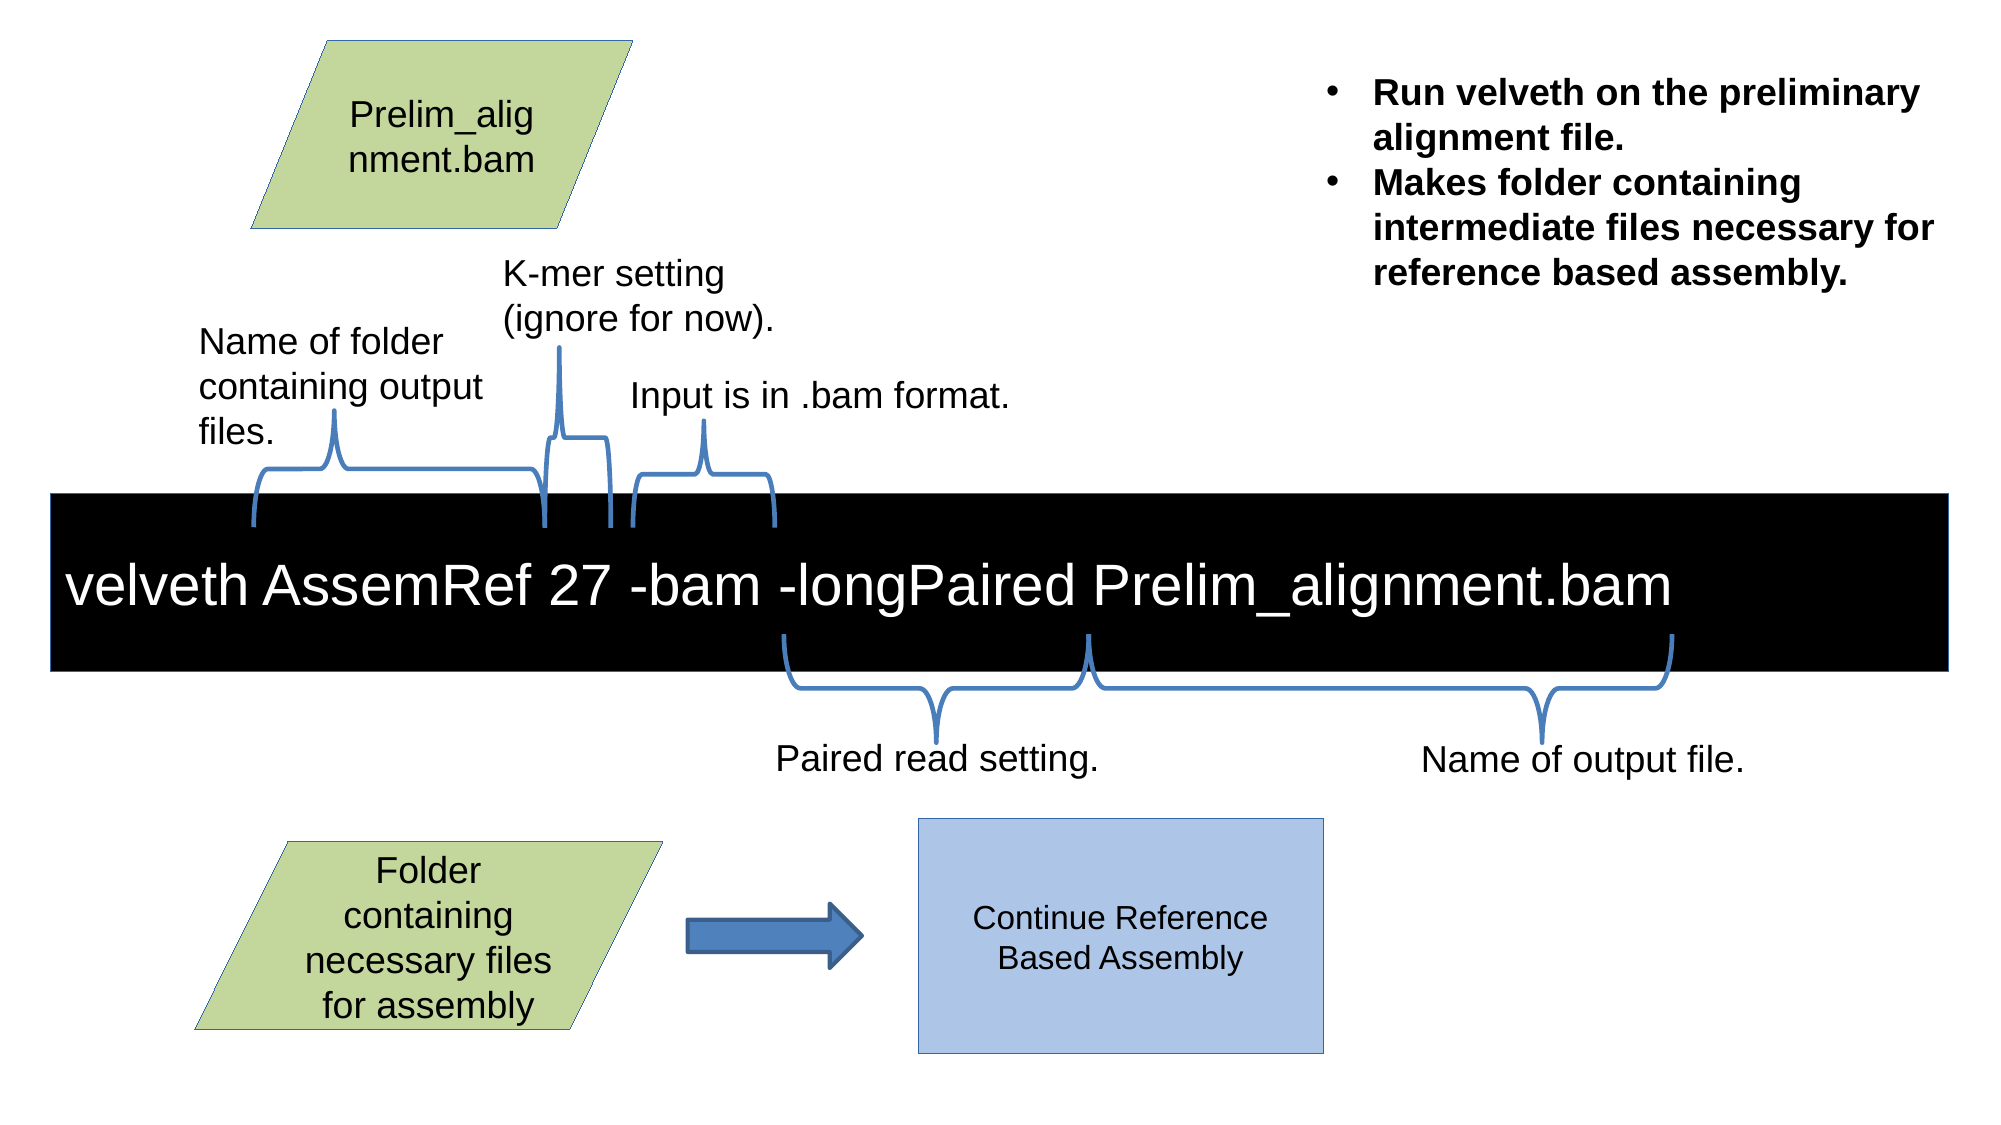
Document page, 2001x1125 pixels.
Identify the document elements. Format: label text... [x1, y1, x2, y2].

text_box Name of output file. [1406, 727, 1918, 788]
text_box K-mer setting (ignore for now). [487, 241, 838, 347]
text_box Continue Reference Based Assembly [918, 818, 1324, 1054]
text_box [1089, 634, 1673, 727]
text_box [632, 424, 776, 528]
text_box Input is in .bam format. [615, 363, 1057, 424]
text_box [685, 901, 865, 971]
text_box [783, 634, 1090, 726]
text_box Paired read setting. [760, 726, 1273, 787]
text_box [544, 347, 612, 528]
text_box Run velveth on the preliminary alignment file. Makes folder containing intermediate files necessary for reference based assembly. [1311, 60, 1969, 283]
text_box Prelim_alignment.bam [250, 40, 633, 229]
text_box Name of folder containing output files. [183, 309, 534, 460]
text_box velveth AssemRef 27 -bam -longPaired Prelim_alignment.bam [50, 493, 1949, 672]
text_box Folder containing necessary files for assembly [194, 841, 663, 1030]
text_box [252, 460, 544, 528]
